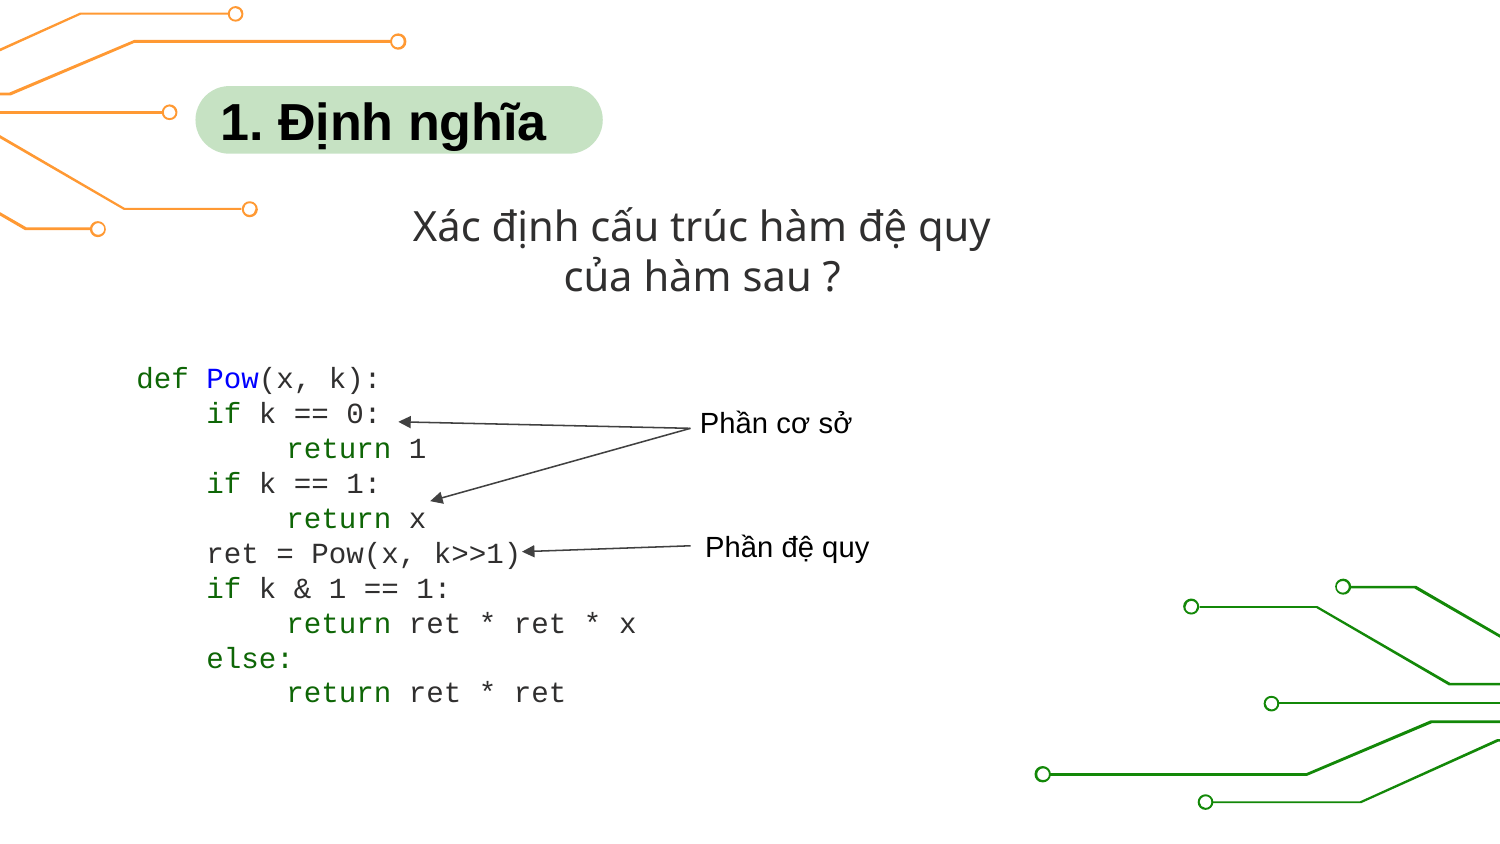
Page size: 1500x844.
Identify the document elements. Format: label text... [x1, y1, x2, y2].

text_box Phần cơ sở [685, 396, 930, 447]
subtitle Xác định cấu trúc hàm đệ quy của hàm sau ? [62, 202, 1319, 315]
text_box def Pow(x, k): if k == 0: return 1 if k == 1: return x ret = Pow(x, k>>1) if k & 1 == 1: return ret * ret * x else: return ret * ret [121, 351, 810, 717]
text_box Phần đệ quy [690, 520, 935, 571]
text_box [521, 545, 691, 552]
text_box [1034, 578, 1500, 810]
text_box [0, 5, 407, 238]
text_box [398, 421, 691, 429]
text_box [429, 428, 691, 502]
text_box 1. Định nghĩa [410, 86, 603, 154]
